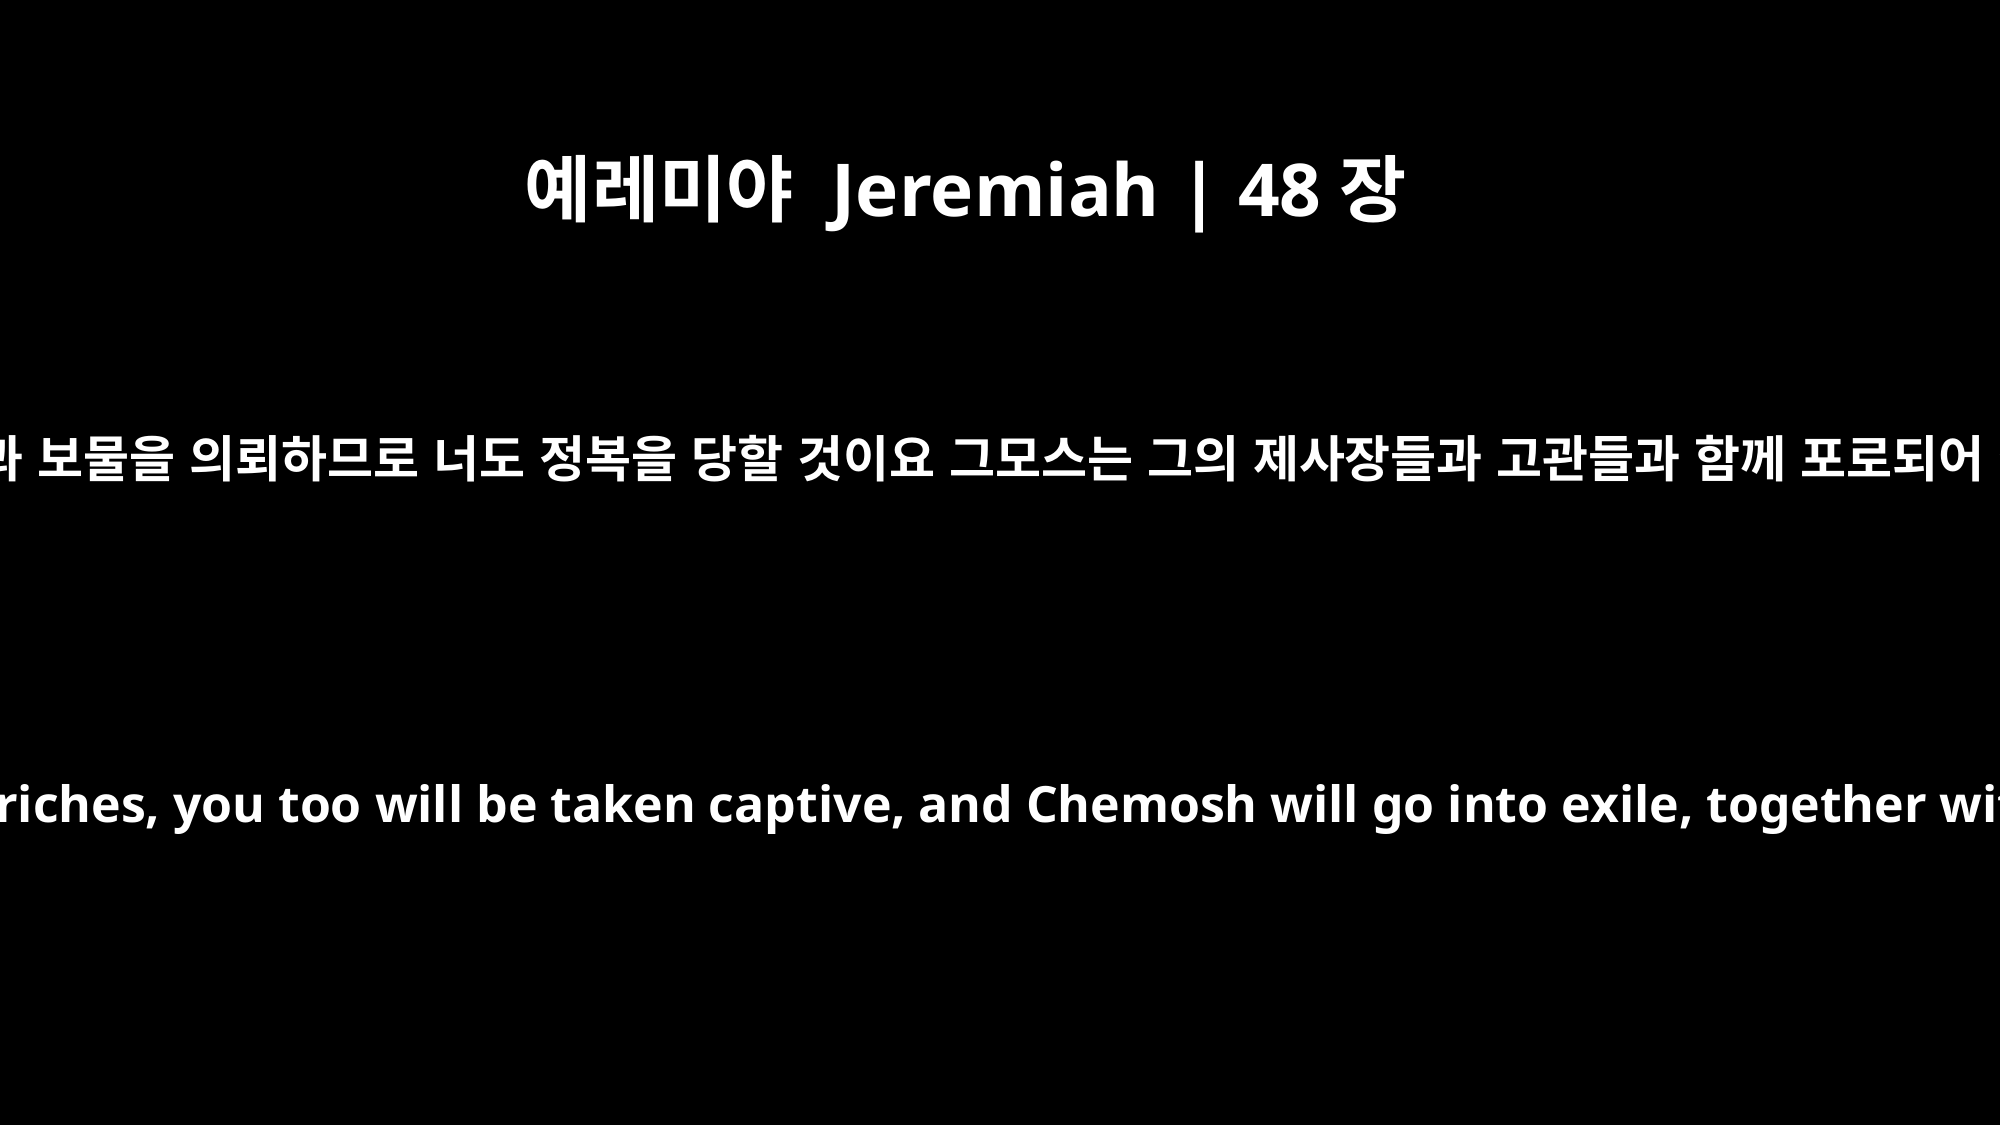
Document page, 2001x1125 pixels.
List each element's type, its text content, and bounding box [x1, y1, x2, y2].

text_box Since you trust in your deeds and riches, you too will be taken captive, and Chemosh will go into exile, together with his priests and officials. [0, 764, 2000, 840]
text_box 7 네가 네 업적과 보물을 의뢰하므로 너도 정복을 당할 것이요 그모스는 그의 제사장들과 고관들과 함께 포로되어 갈 것이라 [0, 359, 2000, 495]
text_box 예레미야 Jeremiah | 48장 [510, 136, 1422, 239]
